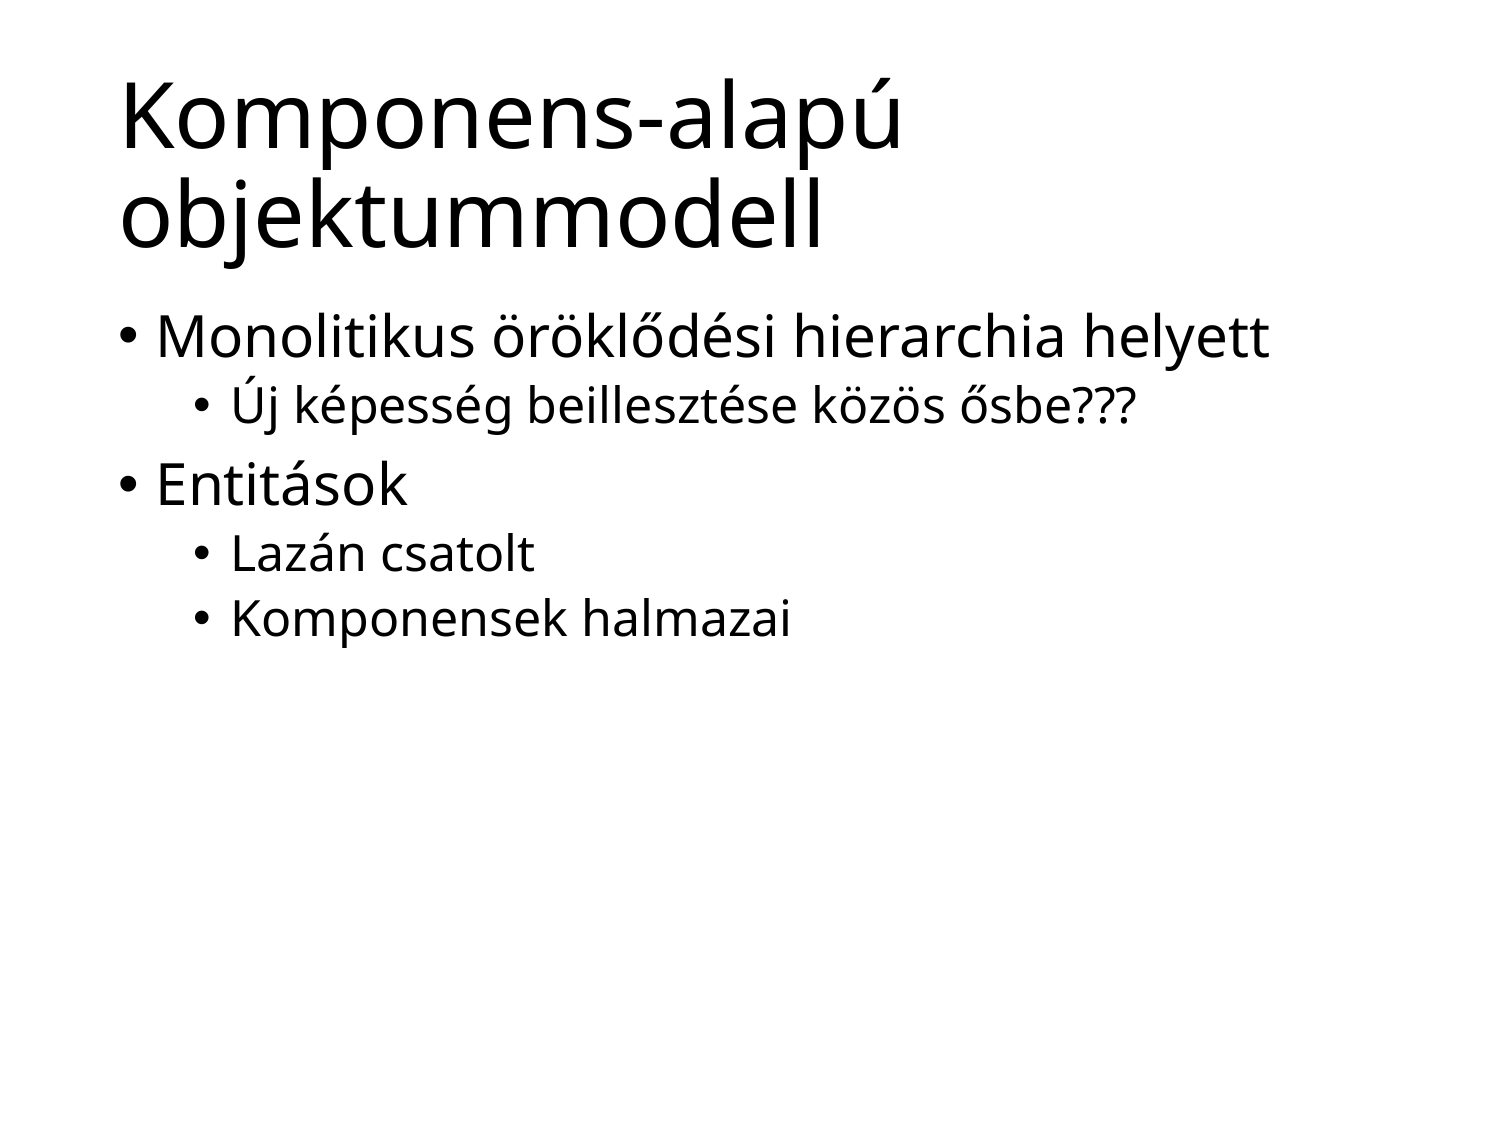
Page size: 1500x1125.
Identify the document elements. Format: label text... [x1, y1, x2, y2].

list Monolitikus öröklődési hierarchia helyett Új képesség beillesztése közös ősbe??? Entitások Lazán csatolt Komponensek halmazai [103, 299, 1397, 1114]
title Komponens-alapú objektummodell [103, 59, 1397, 278]
